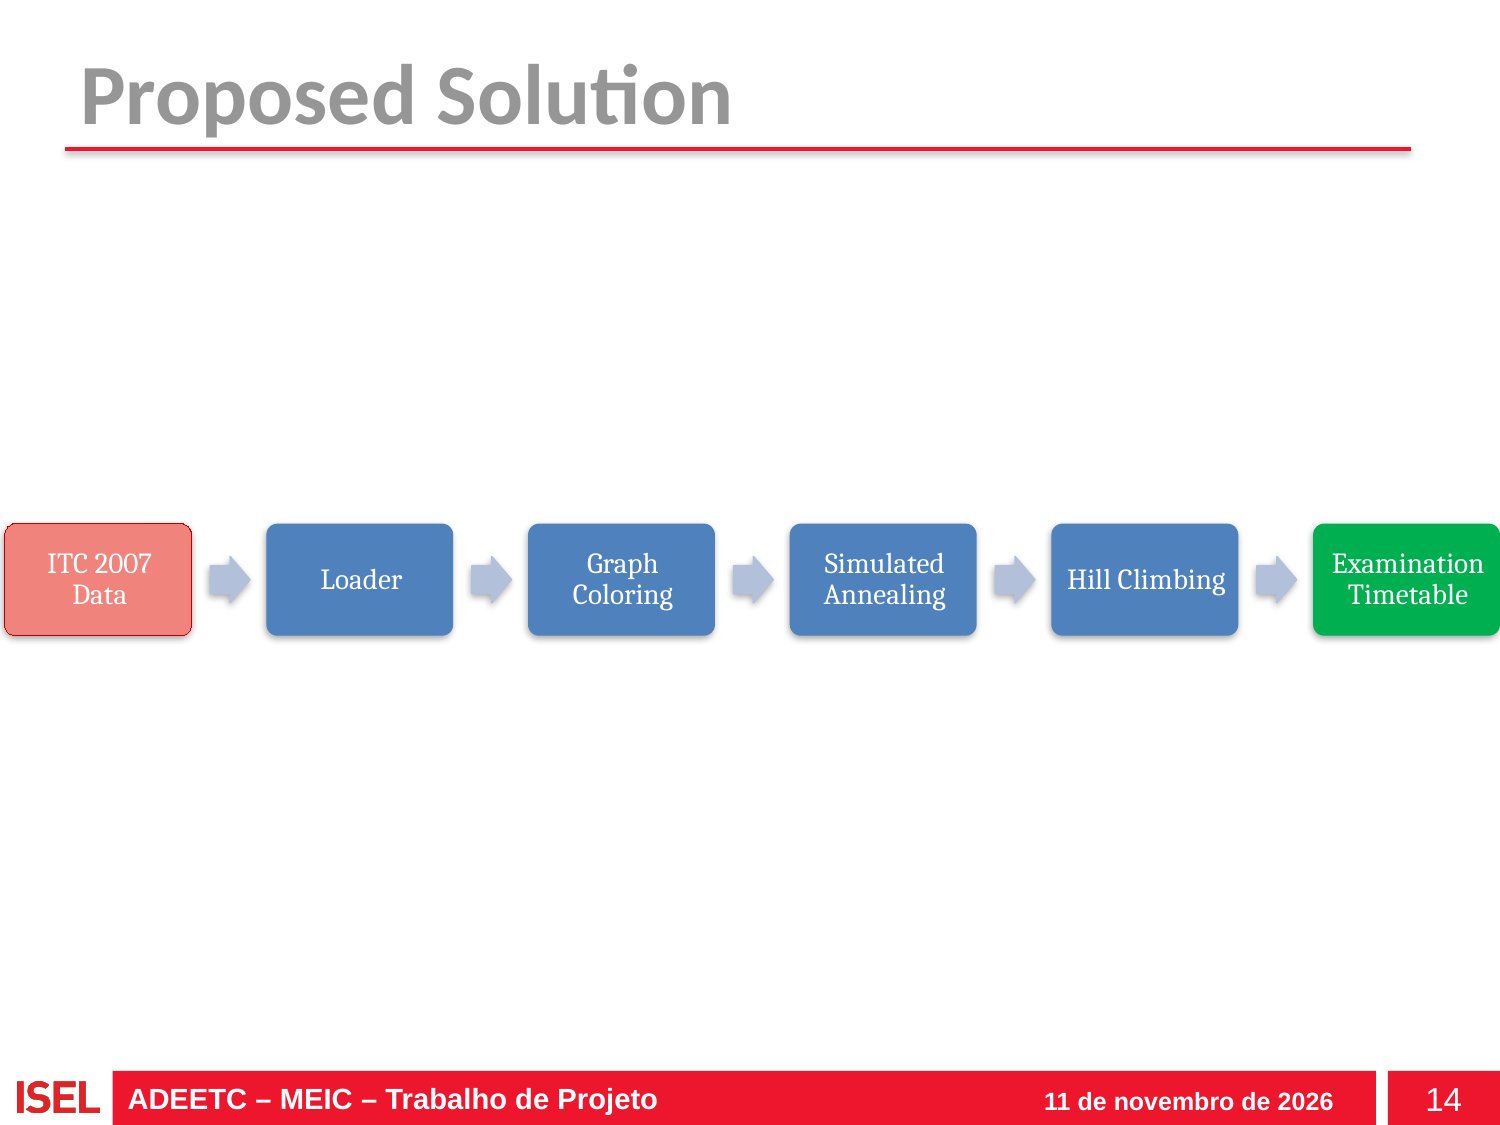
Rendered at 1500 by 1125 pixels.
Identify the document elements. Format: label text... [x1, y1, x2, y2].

picture [17, 1081, 100, 1113]
slide_number 18 de novembro de 2015 [1021, 1094, 1357, 1106]
title Proposed Solution [64, 30, 1415, 149]
footer ADEETC – MEIC – Trabalho de Projeto [112, 1070, 1376, 1125]
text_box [4, 171, 1500, 988]
slide_number 14 [1387, 1070, 1500, 1125]
